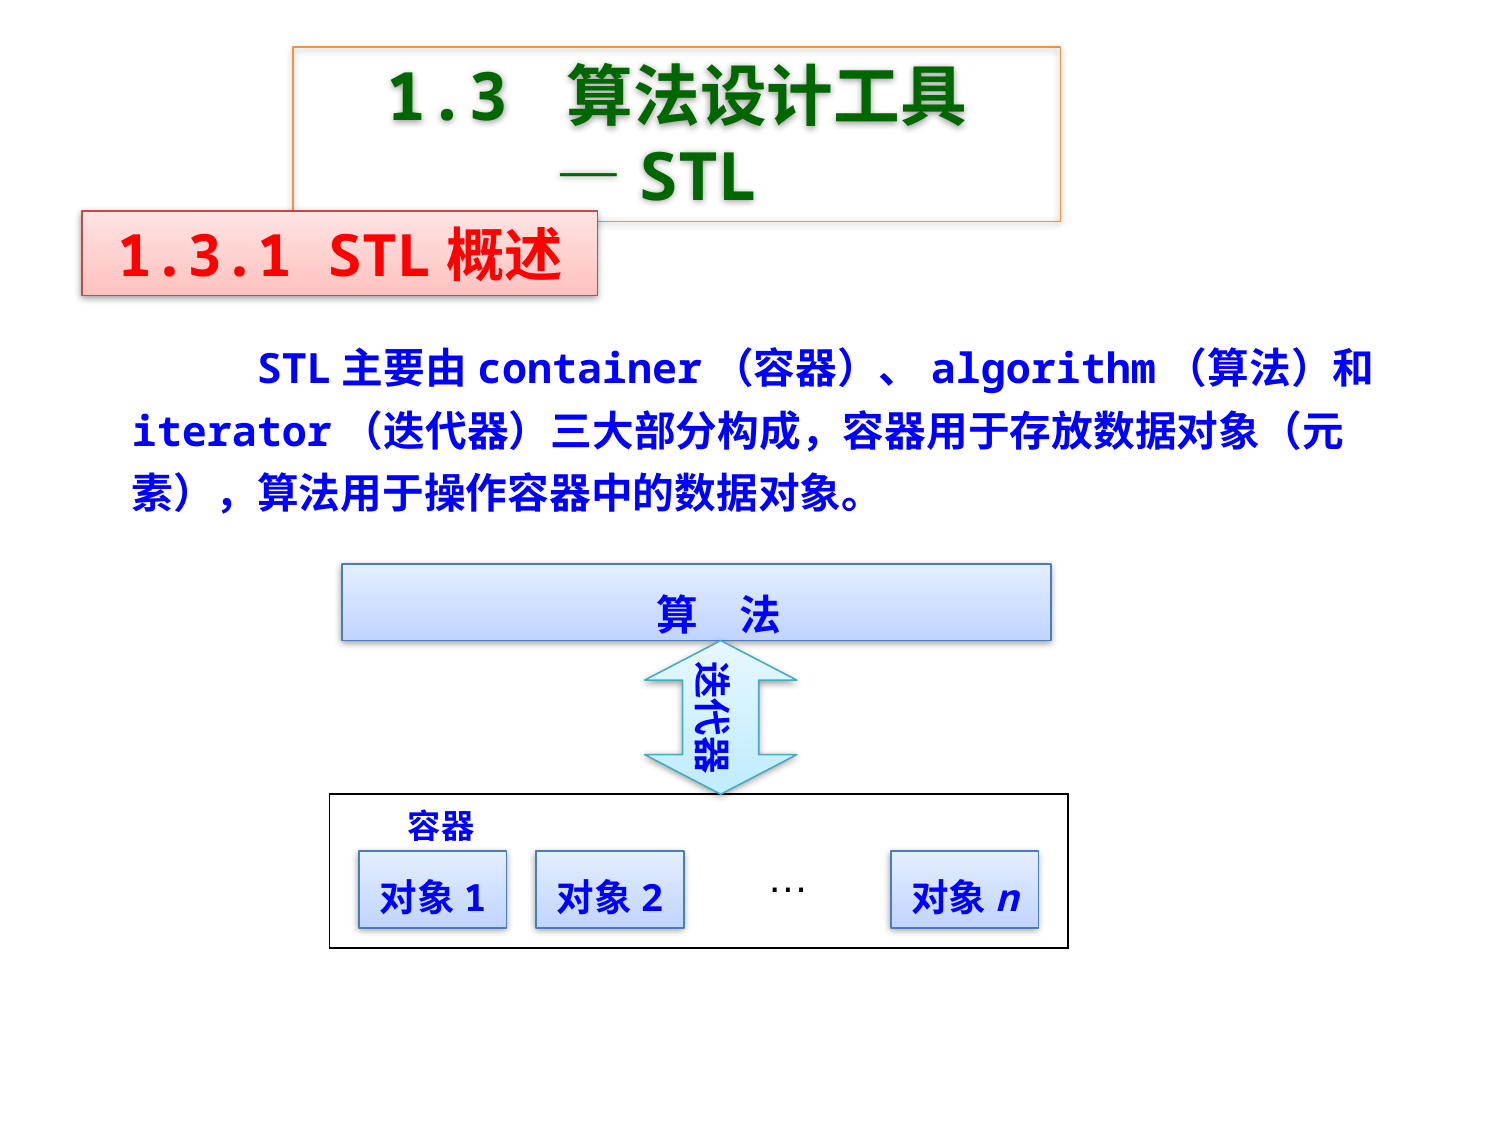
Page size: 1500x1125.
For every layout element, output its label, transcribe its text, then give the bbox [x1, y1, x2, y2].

text_box STL主要由container（容器）、algorithm（算法）和iterator（迭代器）三大部分构成，容器用于存放数据对象（元素），算法用于操作容器中的数据对象。 [117, 322, 1442, 525]
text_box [327, 562, 1070, 950]
text_box 1.3.1 STL概述 [81, 210, 598, 296]
text_box 1.3 算法设计工具―STL [292, 46, 1061, 222]
